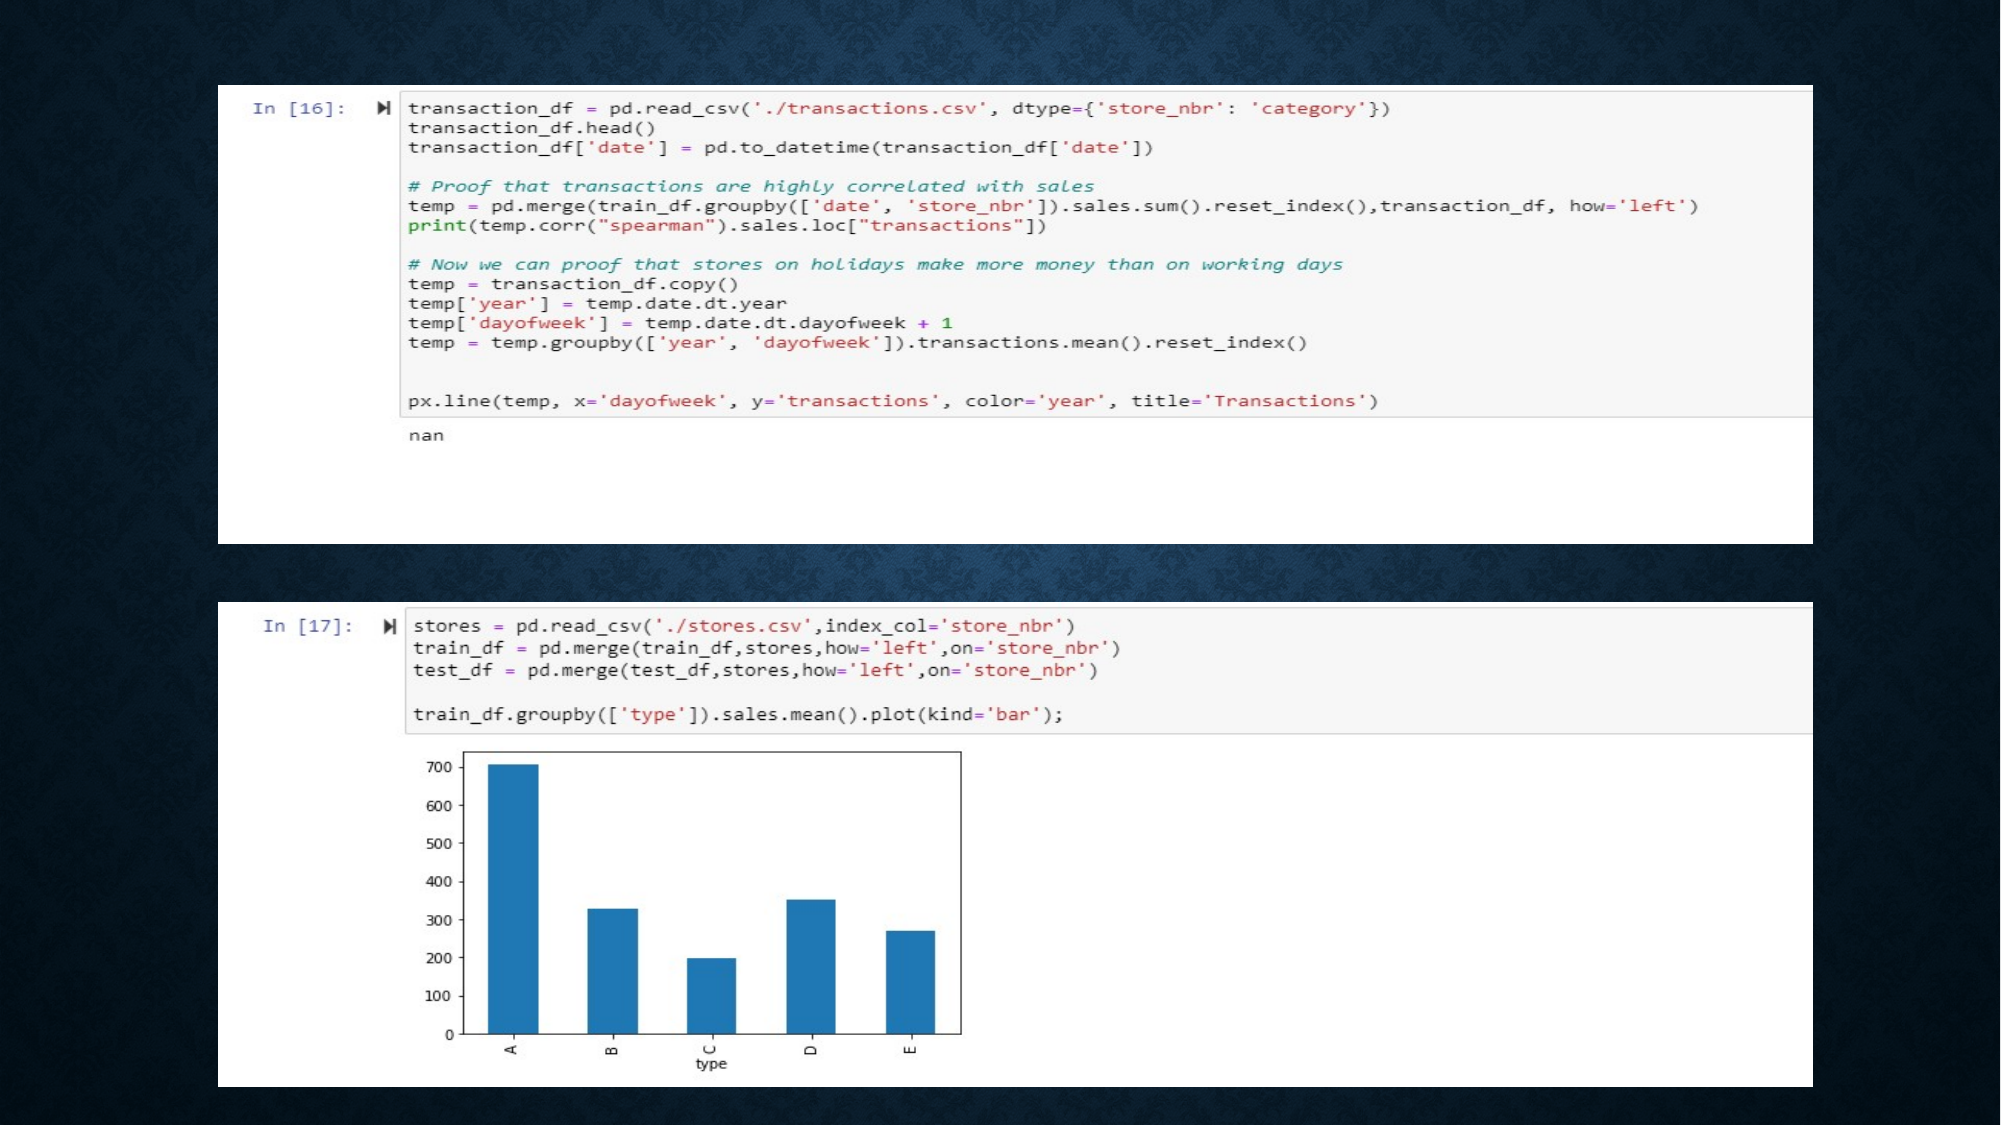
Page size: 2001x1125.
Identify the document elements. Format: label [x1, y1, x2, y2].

picture [218, 602, 1814, 1088]
picture [218, 85, 1814, 544]
